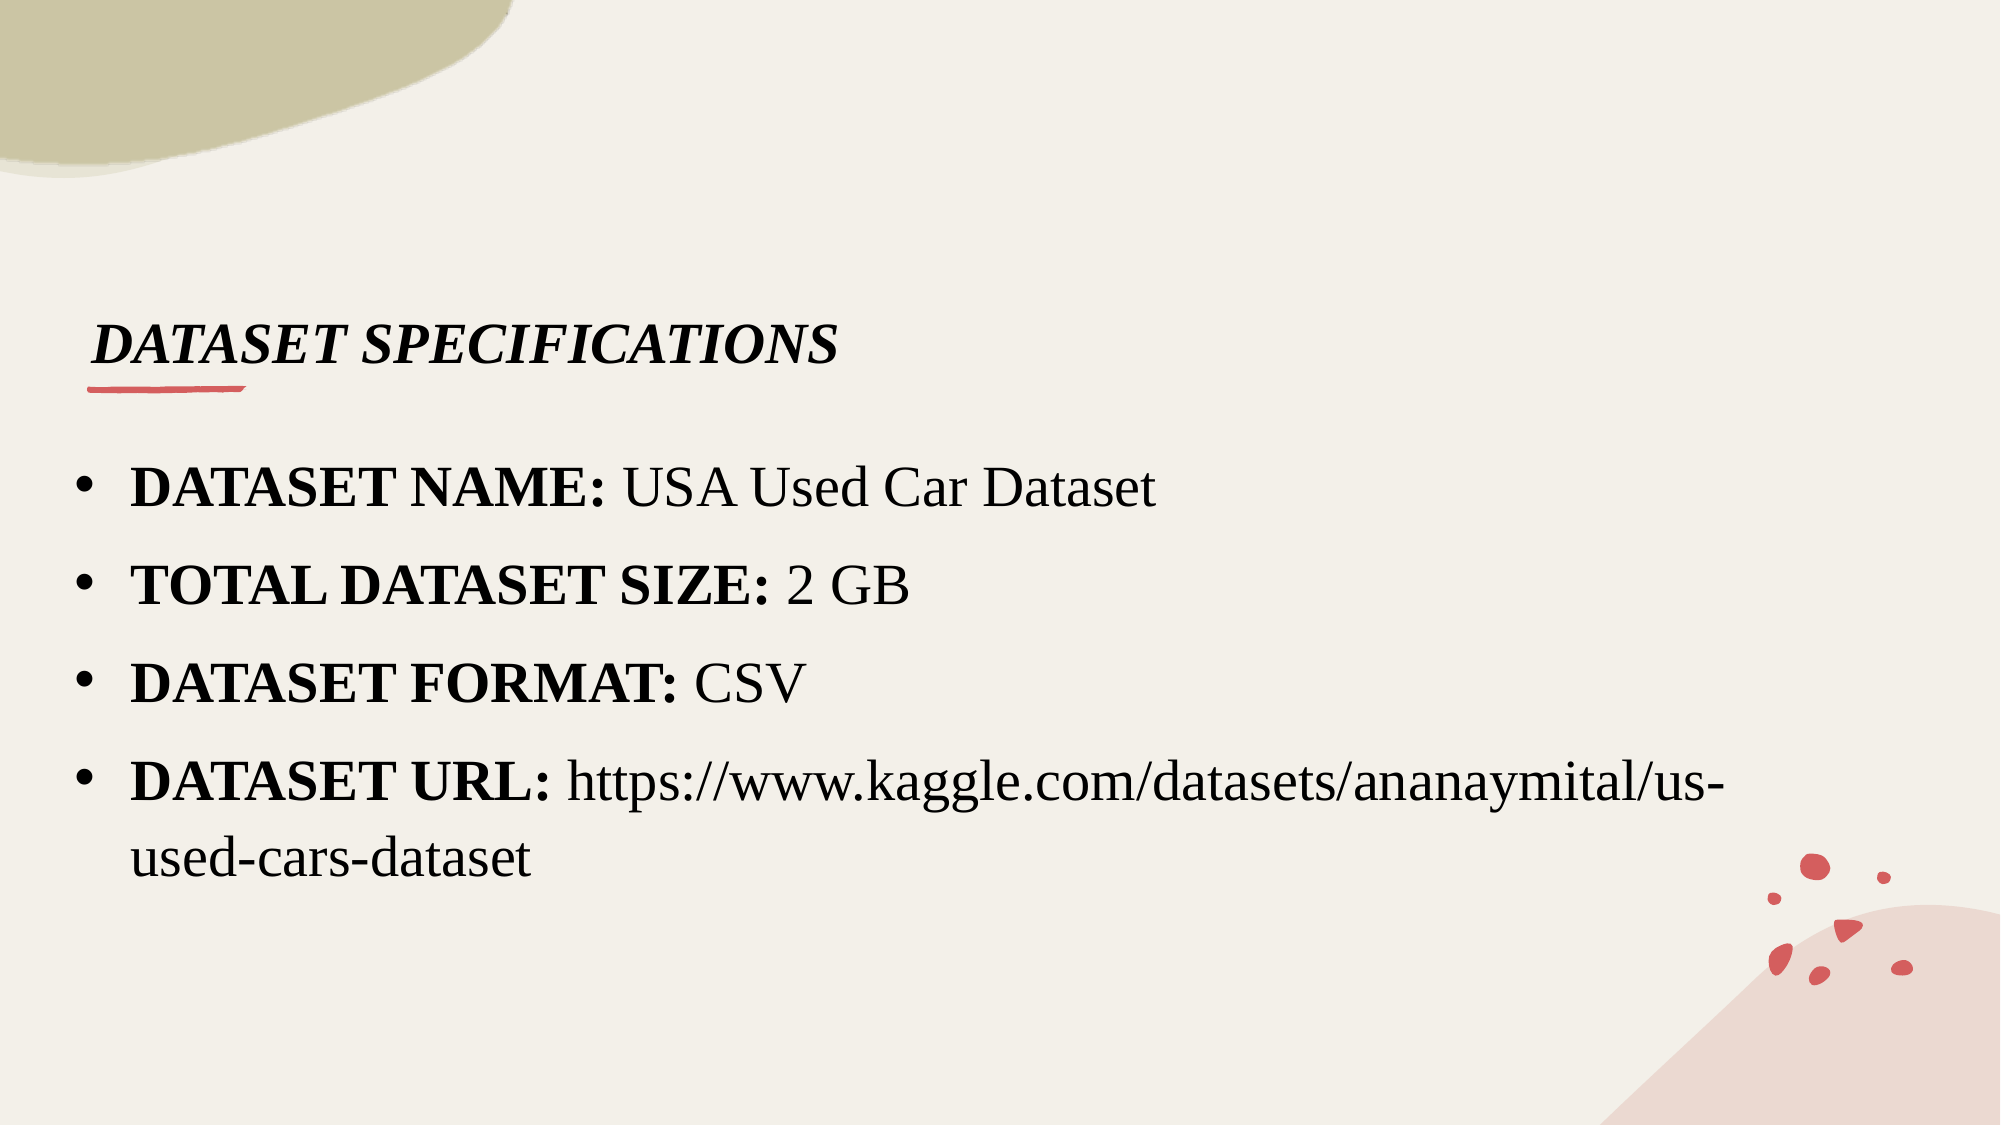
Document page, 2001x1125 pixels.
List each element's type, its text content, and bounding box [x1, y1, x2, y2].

text_box DATASET NAME: USA Used Car Dataset TOTAL DATASET SIZE: 2 GB DATASET FORMAT: CSV DATASET URL: https://www.kaggle.com/datasets/ananaymital/us-used-cars-dataset [59, 434, 1832, 1094]
picture [0, 0, 530, 171]
text_box DATASET SPECIFICATIONS [76, 248, 2000, 383]
